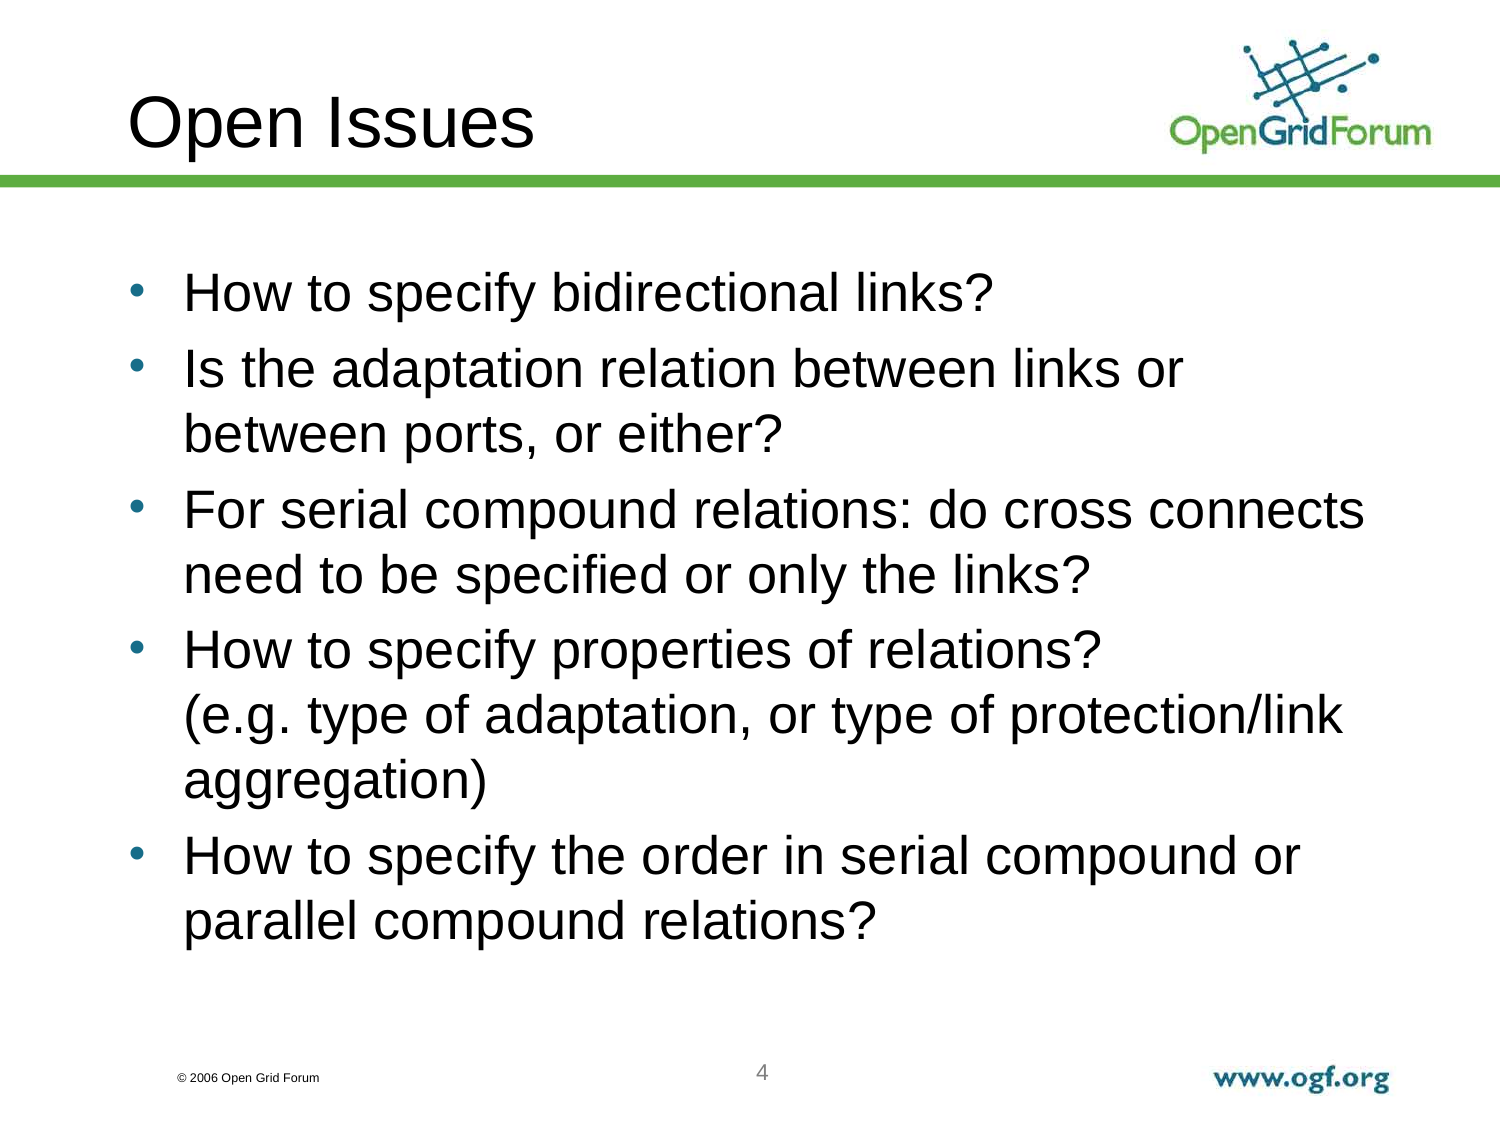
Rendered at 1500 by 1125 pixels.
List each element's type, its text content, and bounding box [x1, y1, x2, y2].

picture [0, 0, 1500, 174]
list How to specify bidirectional links? Is the adaptation relation between links or between ports, or either? For serial compound relations: do cross connects need to be specified or only the links? How to specify properties of relations? (e.g. type of adaptation, or type of protection/link aggregation) How to specify the order in serial compound or parallel compound relations? [112, 249, 1388, 1026]
picture [0, 188, 1500, 1125]
footer 4 [324, 1049, 1201, 1125]
title Open Issues [112, 24, 1388, 213]
